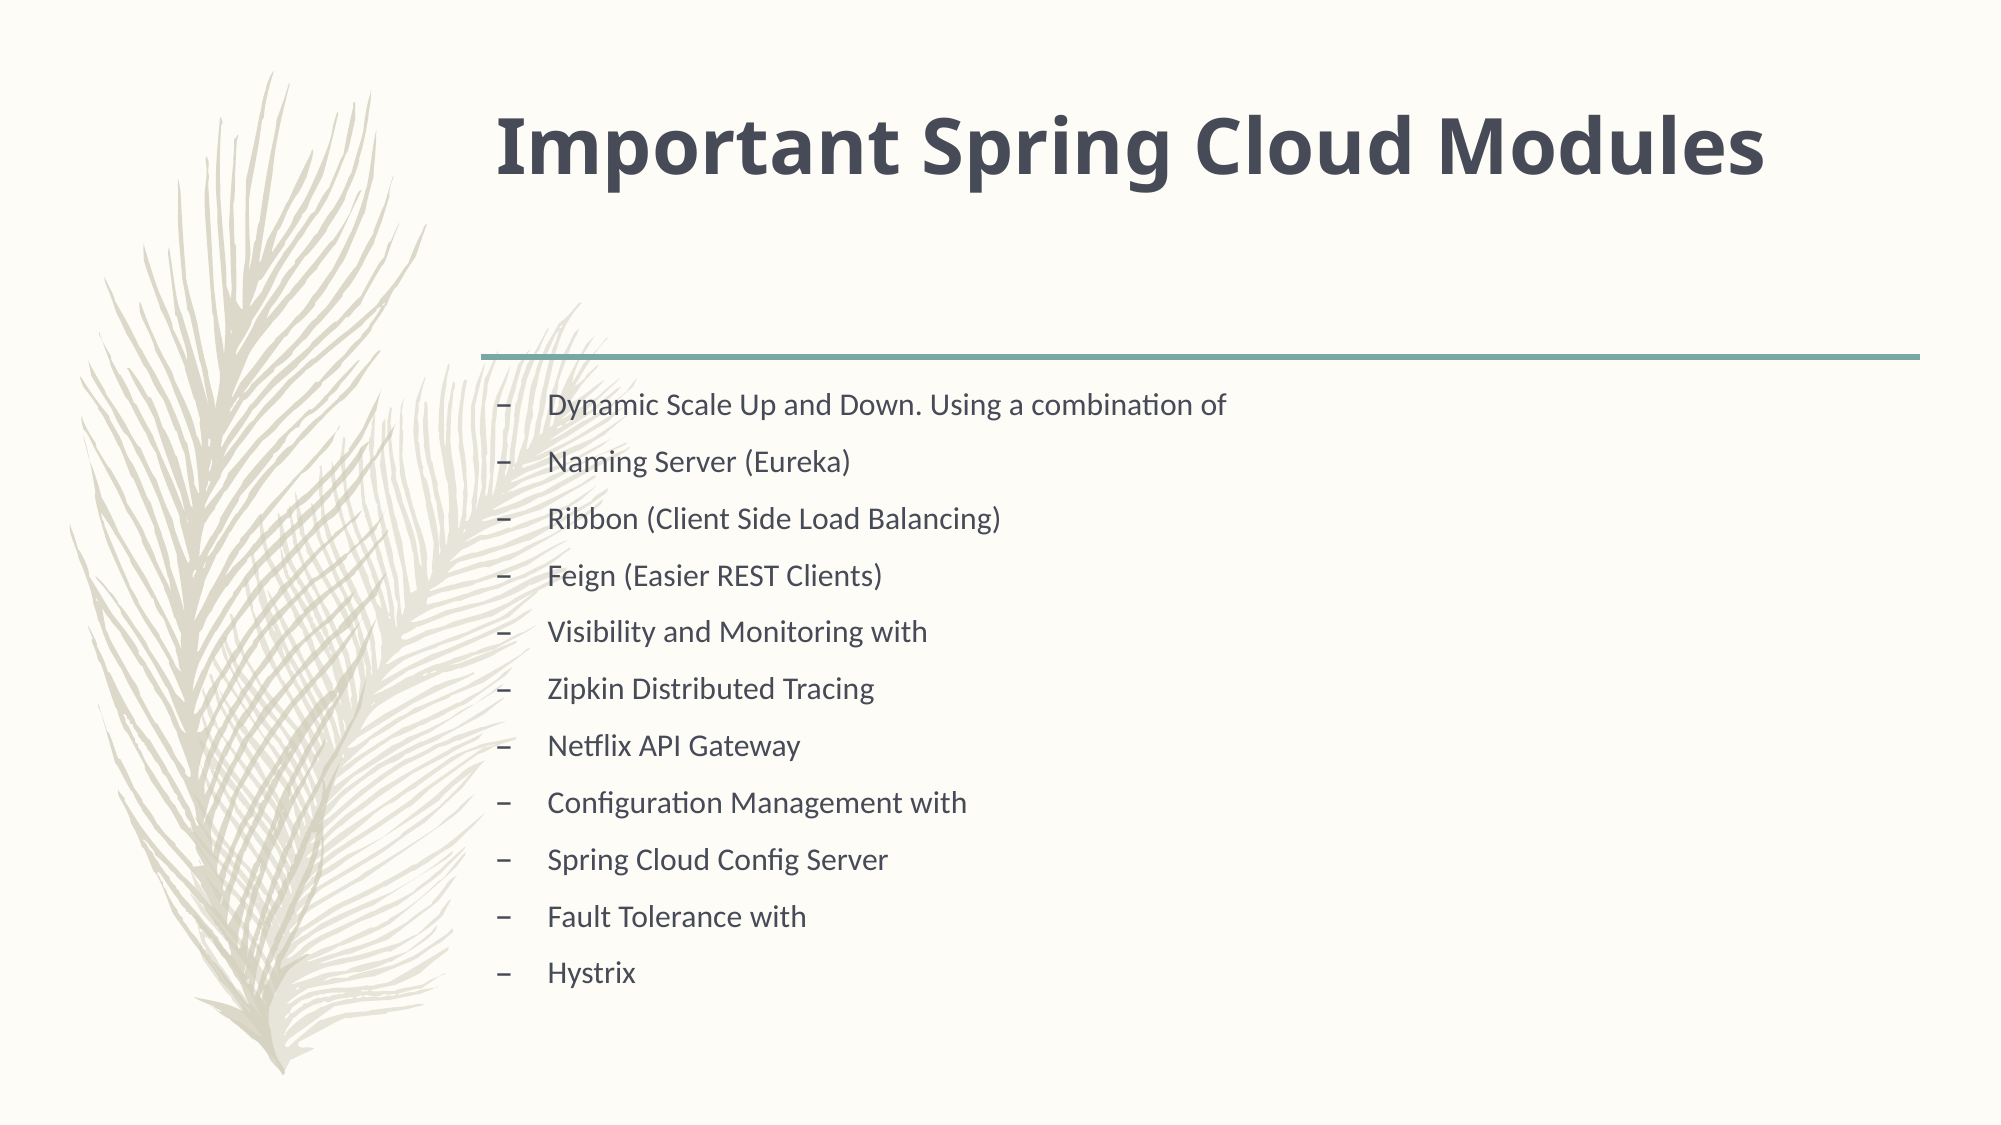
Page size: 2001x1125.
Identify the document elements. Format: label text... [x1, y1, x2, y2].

title Important Spring Cloud Modules [481, 93, 1920, 350]
list Dynamic Scale Up and Down. Using a combination of Naming Server (Eureka) Ribbon (Client Side Load Balancing) Feign (Easier REST Clients) Visibility and Monitoring with Zipkin Distributed Tracing Netflix API Gateway Configuration Management with Spring Cloud Config Server Fault Tolerance with Hystrix [481, 371, 1920, 999]
